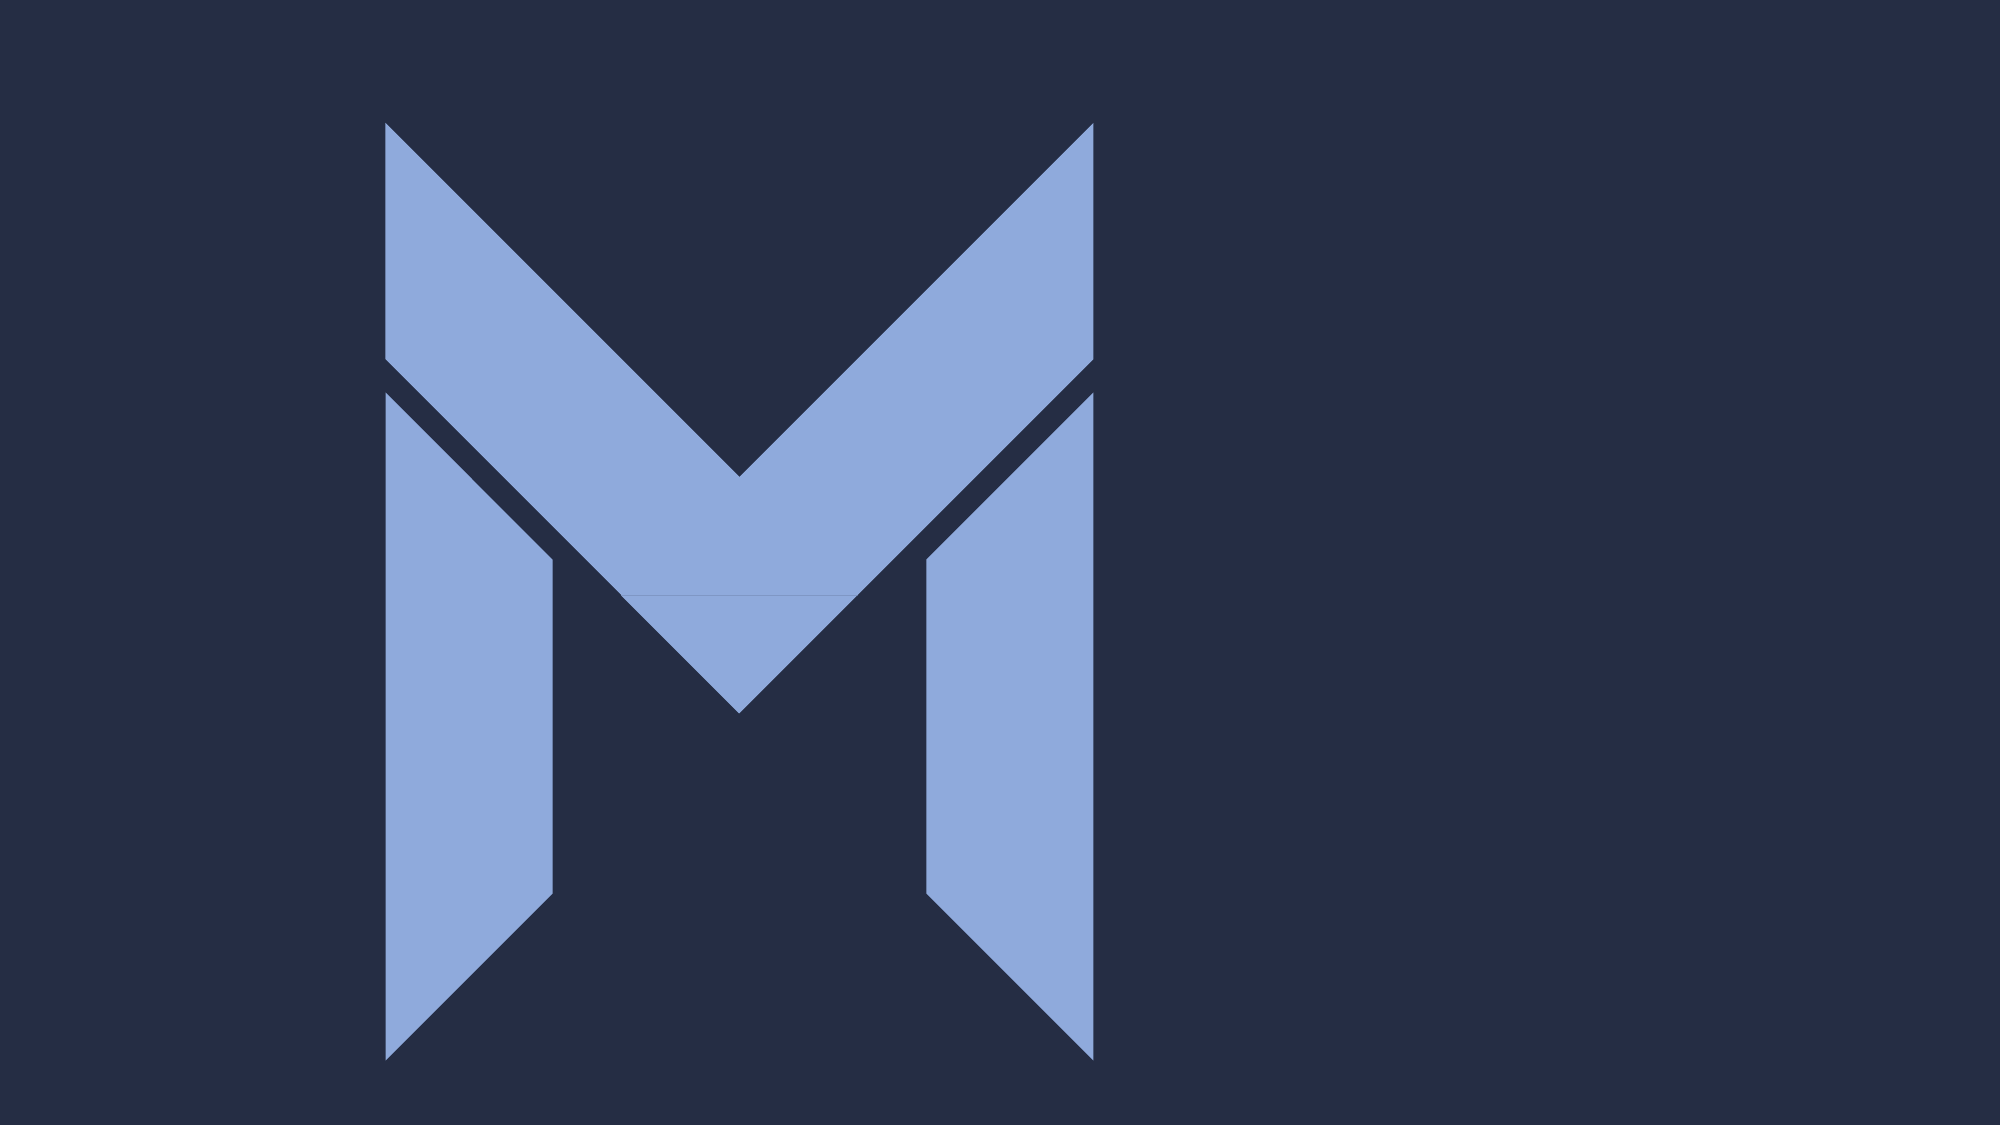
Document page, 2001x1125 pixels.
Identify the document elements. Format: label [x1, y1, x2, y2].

text_box [384, 120, 739, 594]
text_box [925, 389, 1095, 1064]
text_box [620, 120, 1095, 595]
text_box [618, 594, 860, 715]
text_box [384, 389, 554, 1064]
